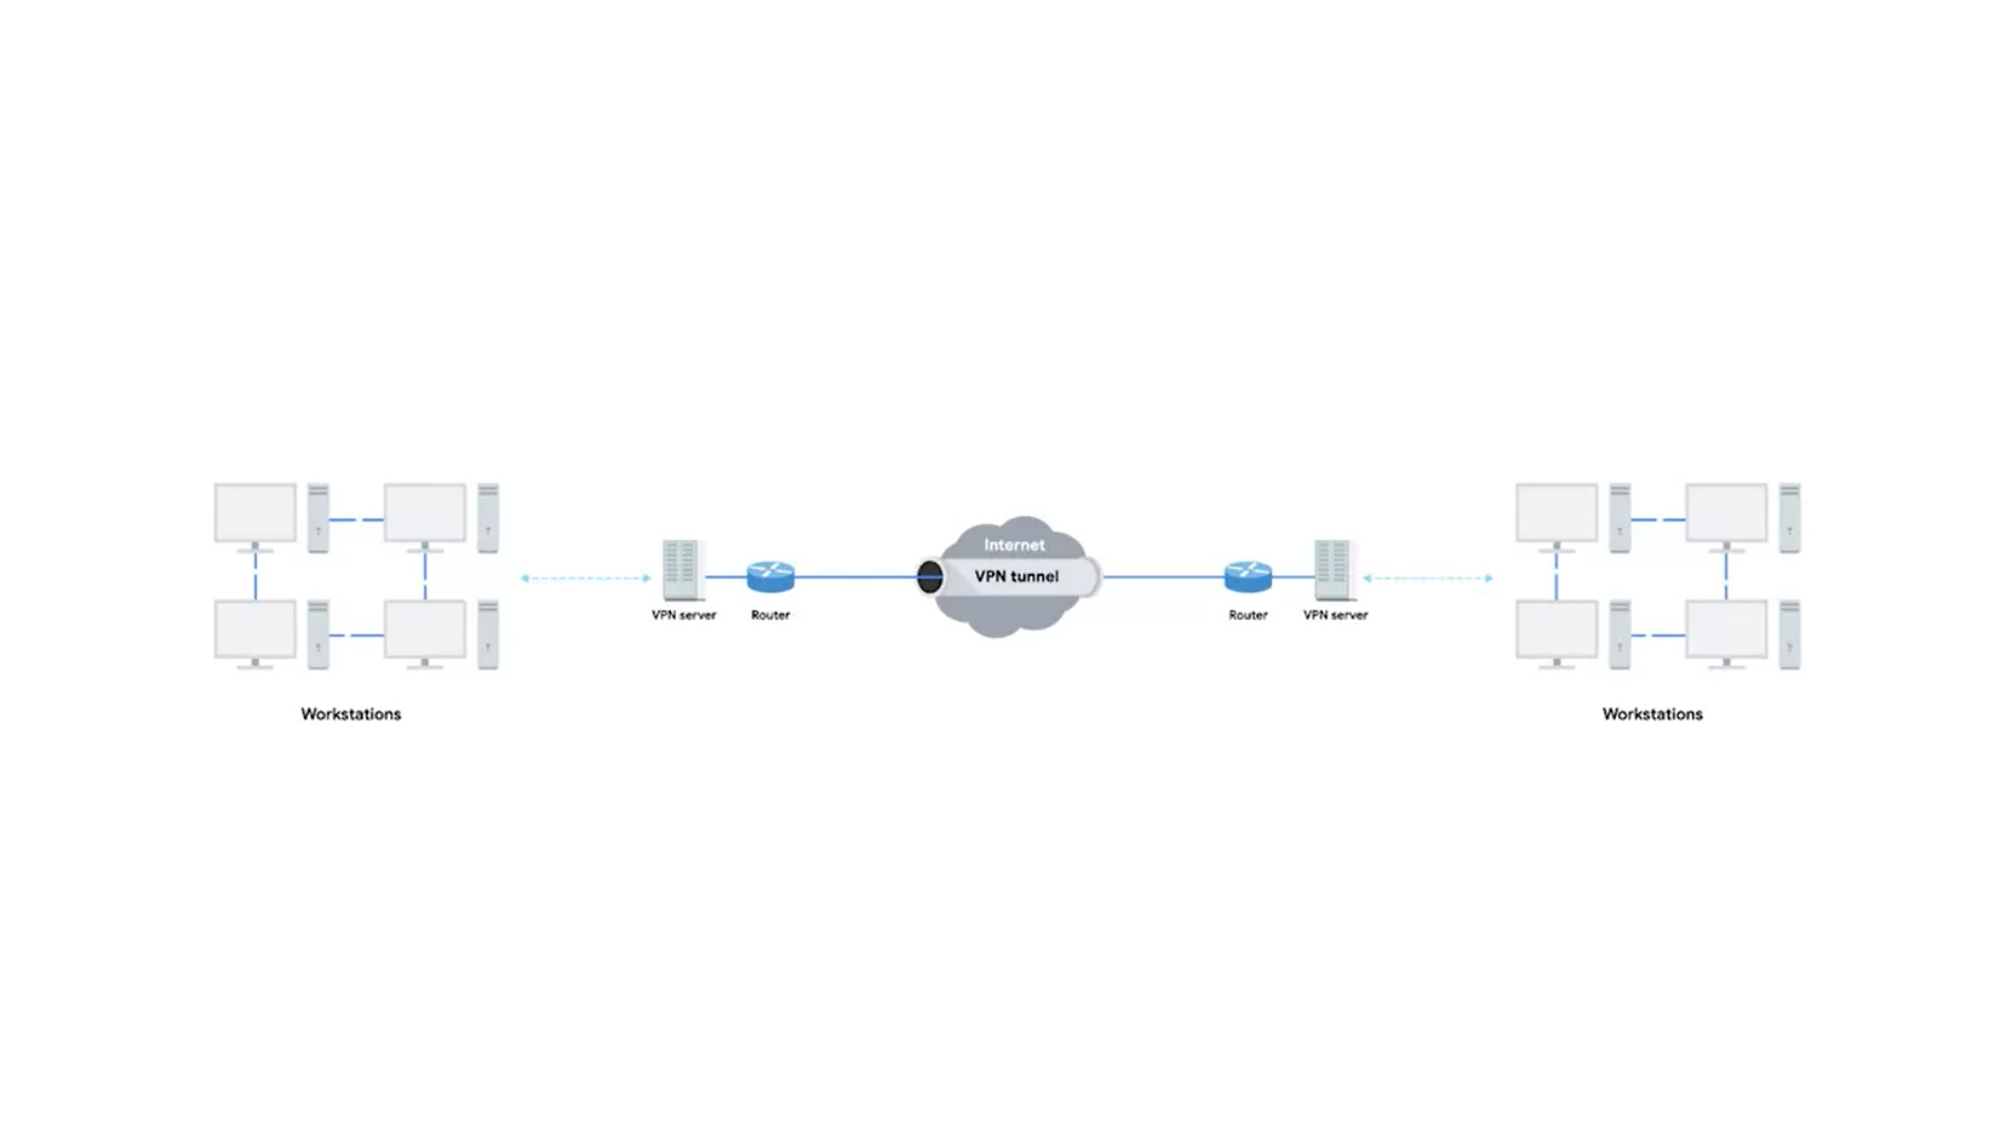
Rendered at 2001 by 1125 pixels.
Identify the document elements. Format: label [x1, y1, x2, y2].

list [183, 156, 1811, 958]
